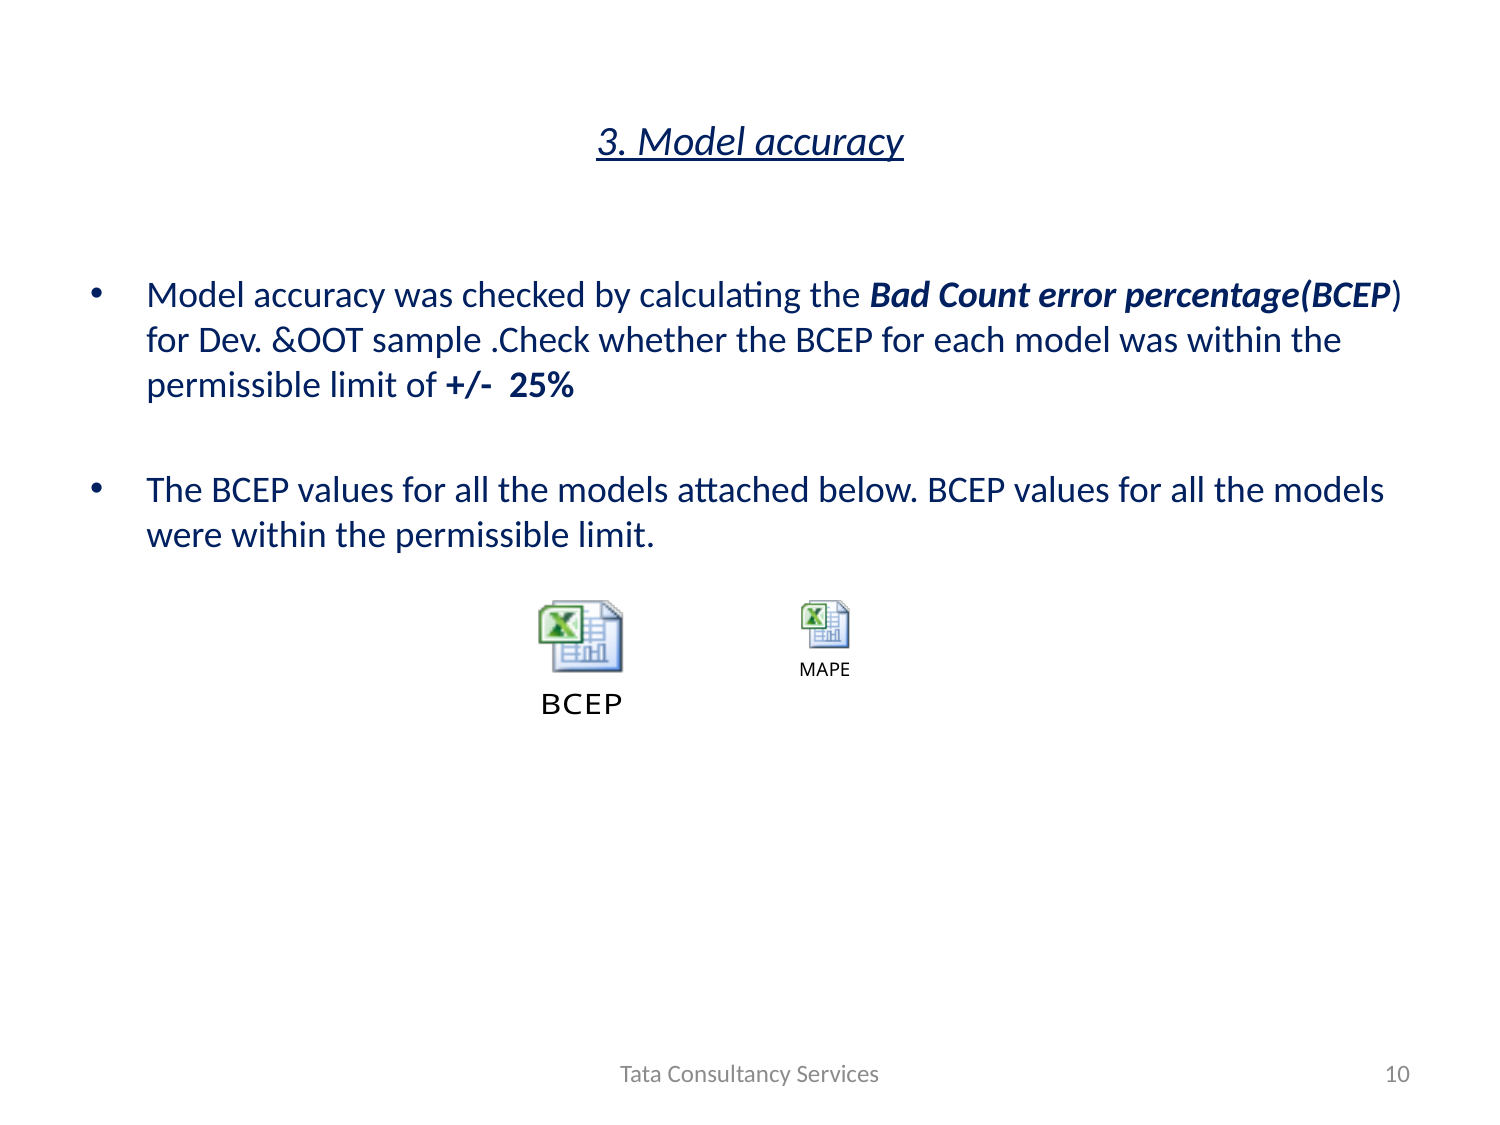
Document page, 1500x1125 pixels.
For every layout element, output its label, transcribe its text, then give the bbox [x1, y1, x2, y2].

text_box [749, 599, 901, 727]
footer Tata Consultancy Services [512, 1042, 988, 1103]
list Model accuracy was checked by calculating the Bad Count error percentage(BCEP) for Dev. &OOT sample .Check whether the BCEP for each model was within the permissible limit of +/- 25% The BCEP values for all the models attached below. BCEP values for all the models were within the permissible limit. [75, 262, 1425, 1005]
slide_number 10 [1074, 1042, 1425, 1103]
title 3. Model accuracy [75, 45, 1425, 233]
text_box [449, 599, 713, 790]
